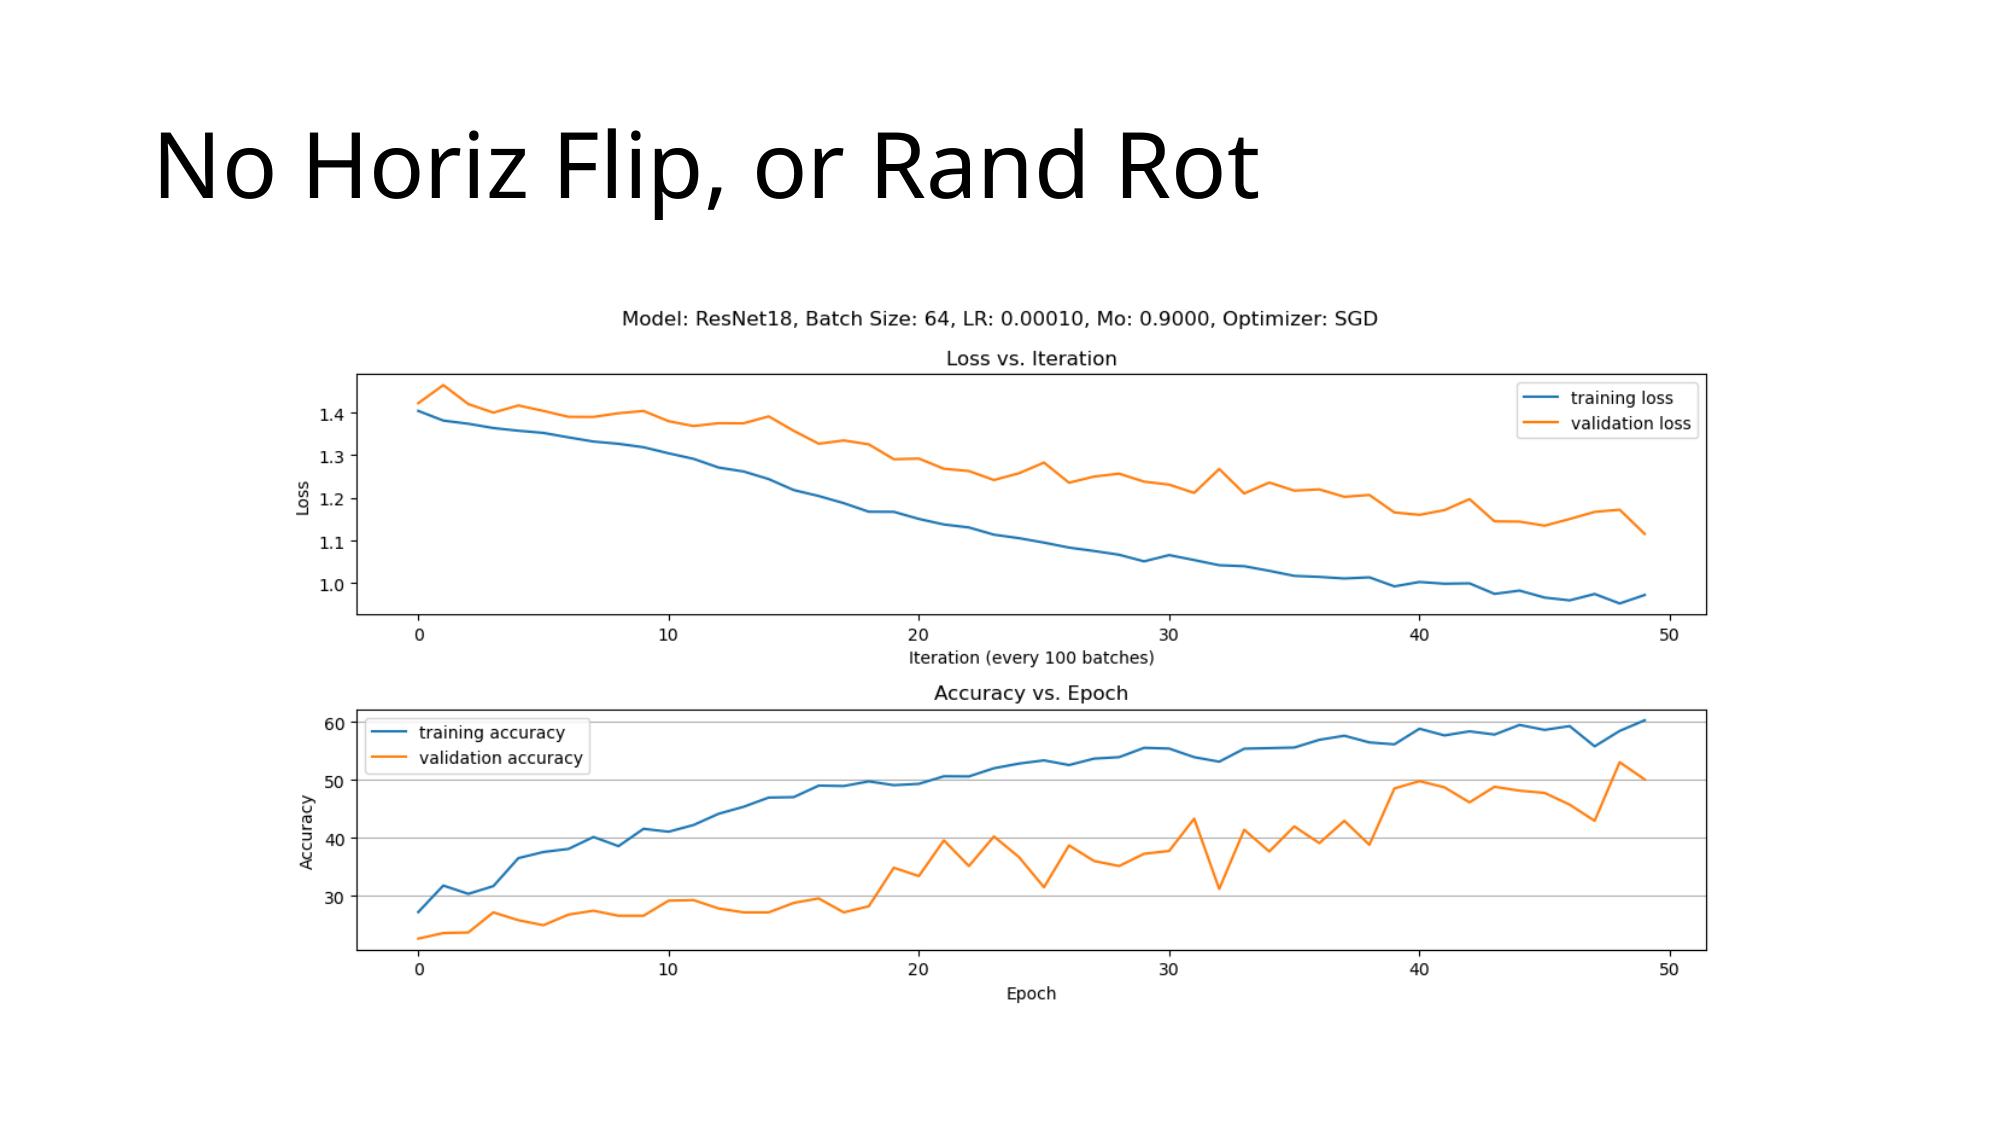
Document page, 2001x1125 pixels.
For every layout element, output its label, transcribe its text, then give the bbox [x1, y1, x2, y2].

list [283, 299, 1717, 1014]
title No Horiz Flip, or Rand Rot [137, 59, 1863, 278]
